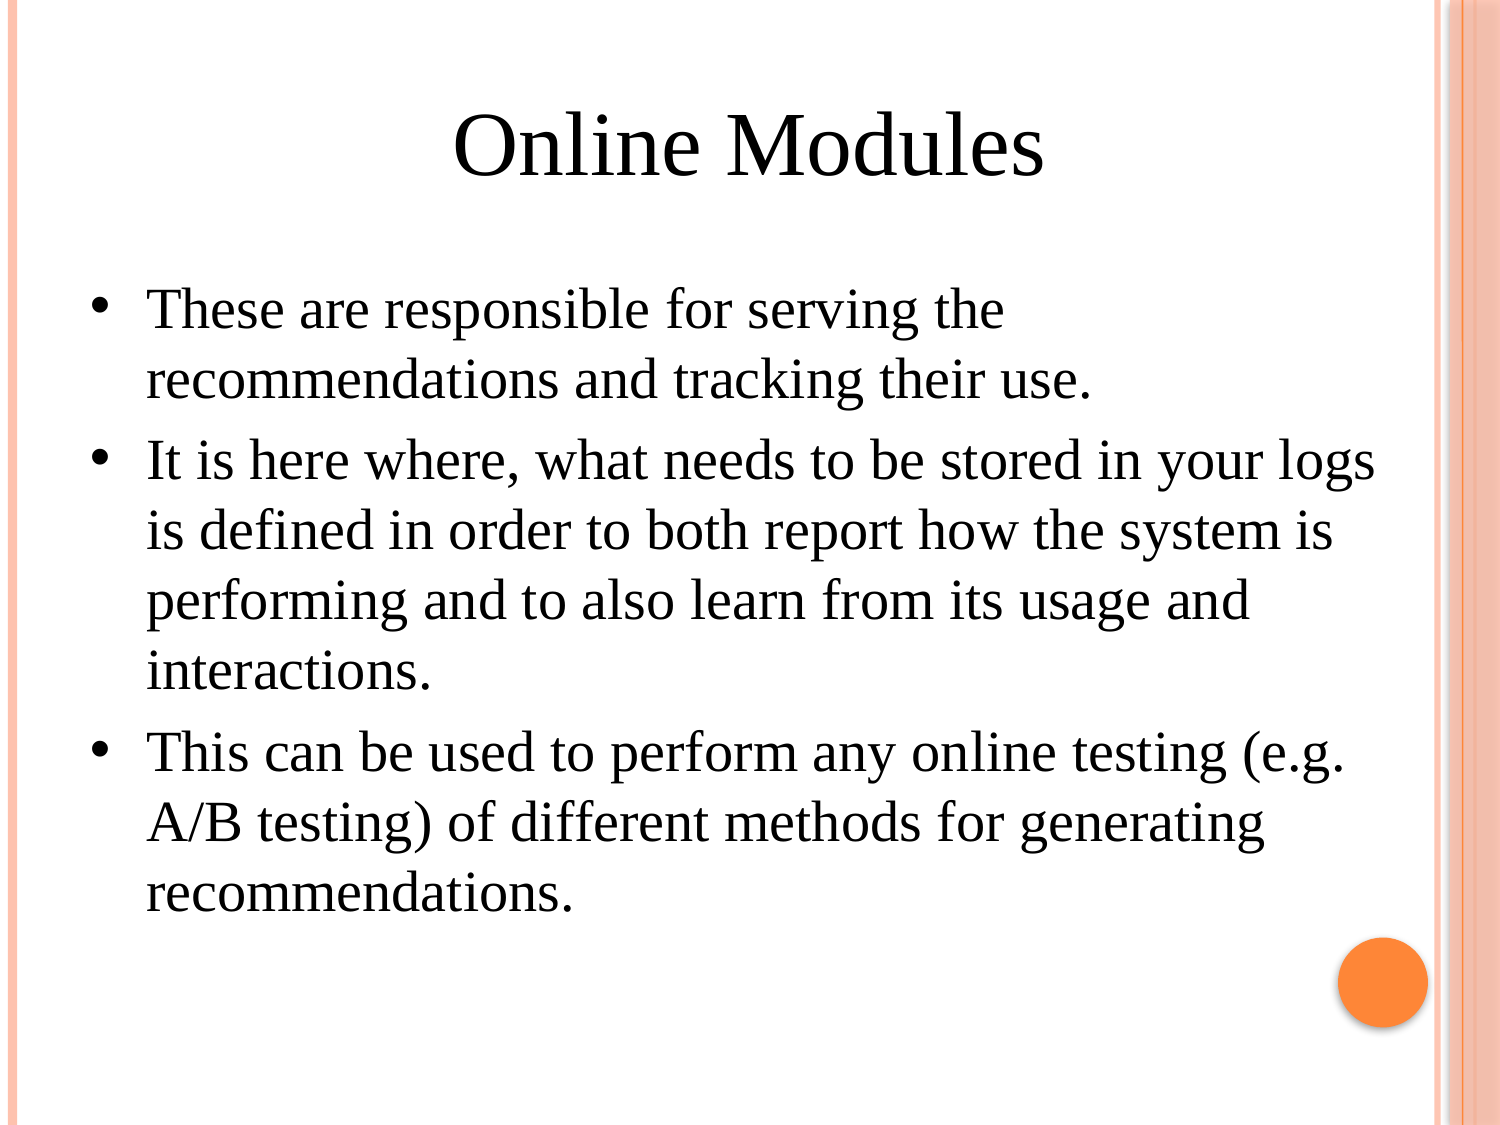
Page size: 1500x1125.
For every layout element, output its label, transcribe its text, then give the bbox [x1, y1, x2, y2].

text_box These are responsible for serving the recommendations and tracking their use. It is here where, what needs to be stored in your logs is defined in order to both report how the system is performing and to also learn from its usage and interactions. This can be used to perform any online testing (e.g. A/B testing) of different methods for generating recommendations. [74, 262, 1425, 1005]
text_box Online Modules [74, 45, 1425, 233]
